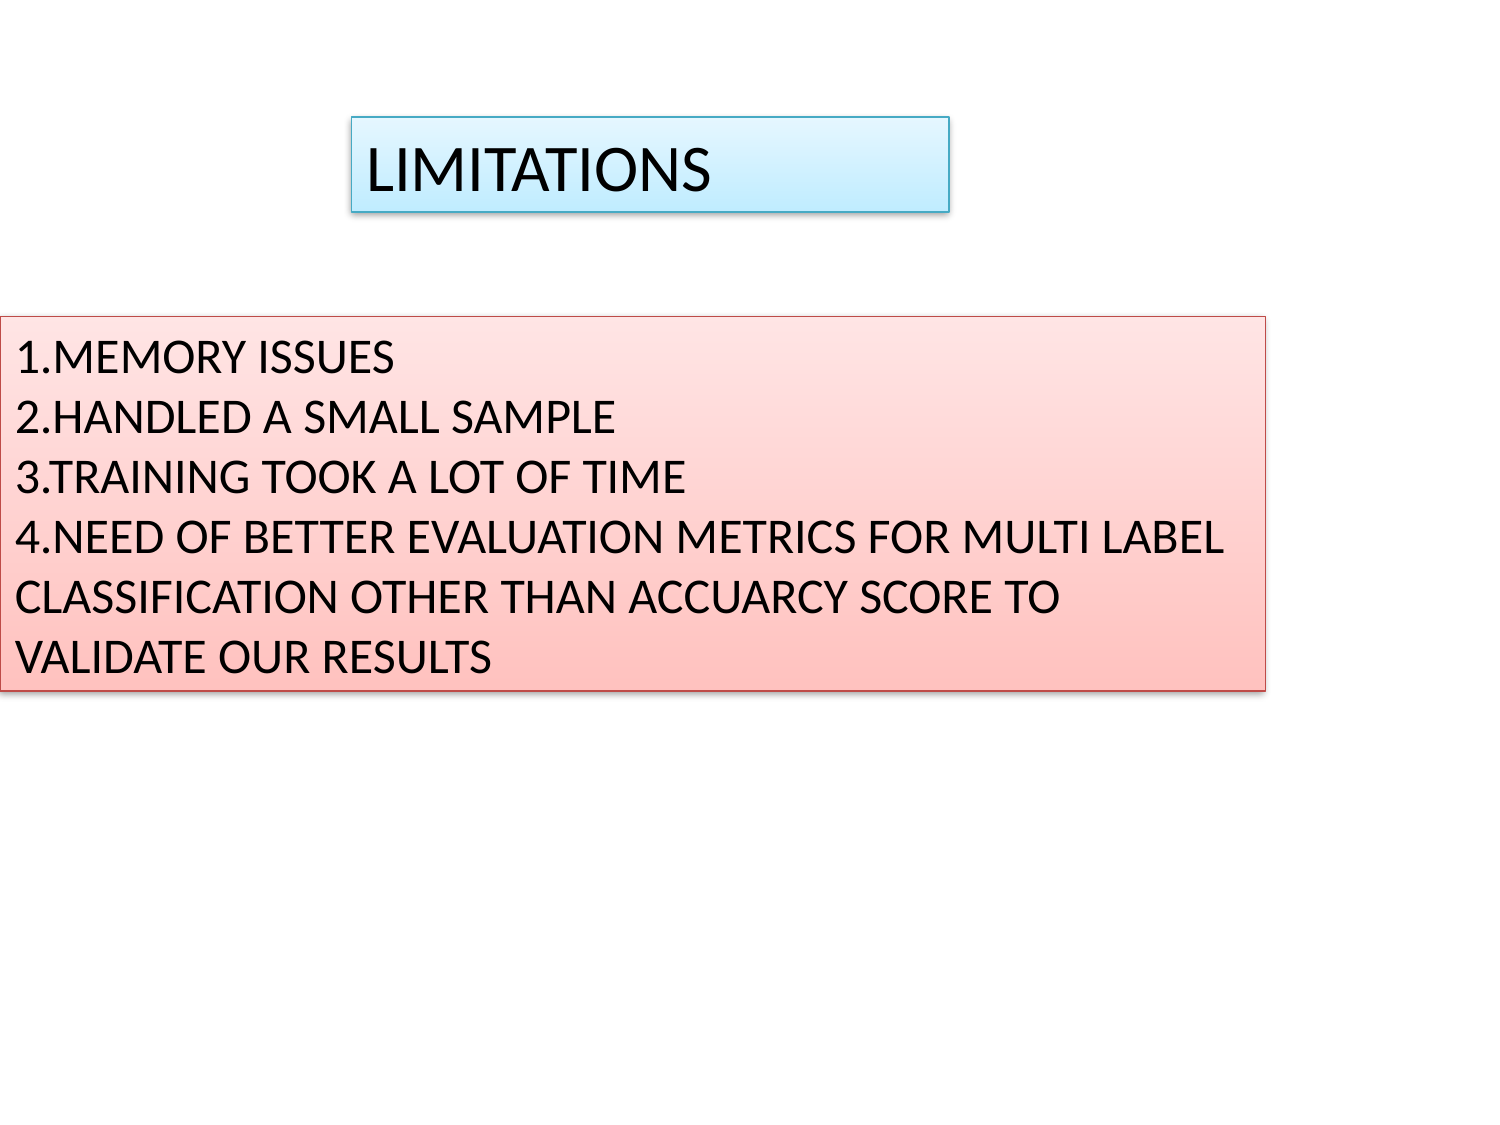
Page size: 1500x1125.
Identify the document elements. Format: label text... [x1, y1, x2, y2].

text_box 1.MEMORY ISSUES 2.HANDLED A SMALL SAMPLE 3.TRAINING TOOK A LOT OF TIME 4.NEED OF BETTER EVALUATION METRICS FOR MULTI LABEL CLASSIFICATION OTHER THAN ACCUARCY SCORE TO VALIDATE OUR RESULTS [0, 316, 1266, 692]
text_box LIMITATIONS [351, 116, 950, 213]
